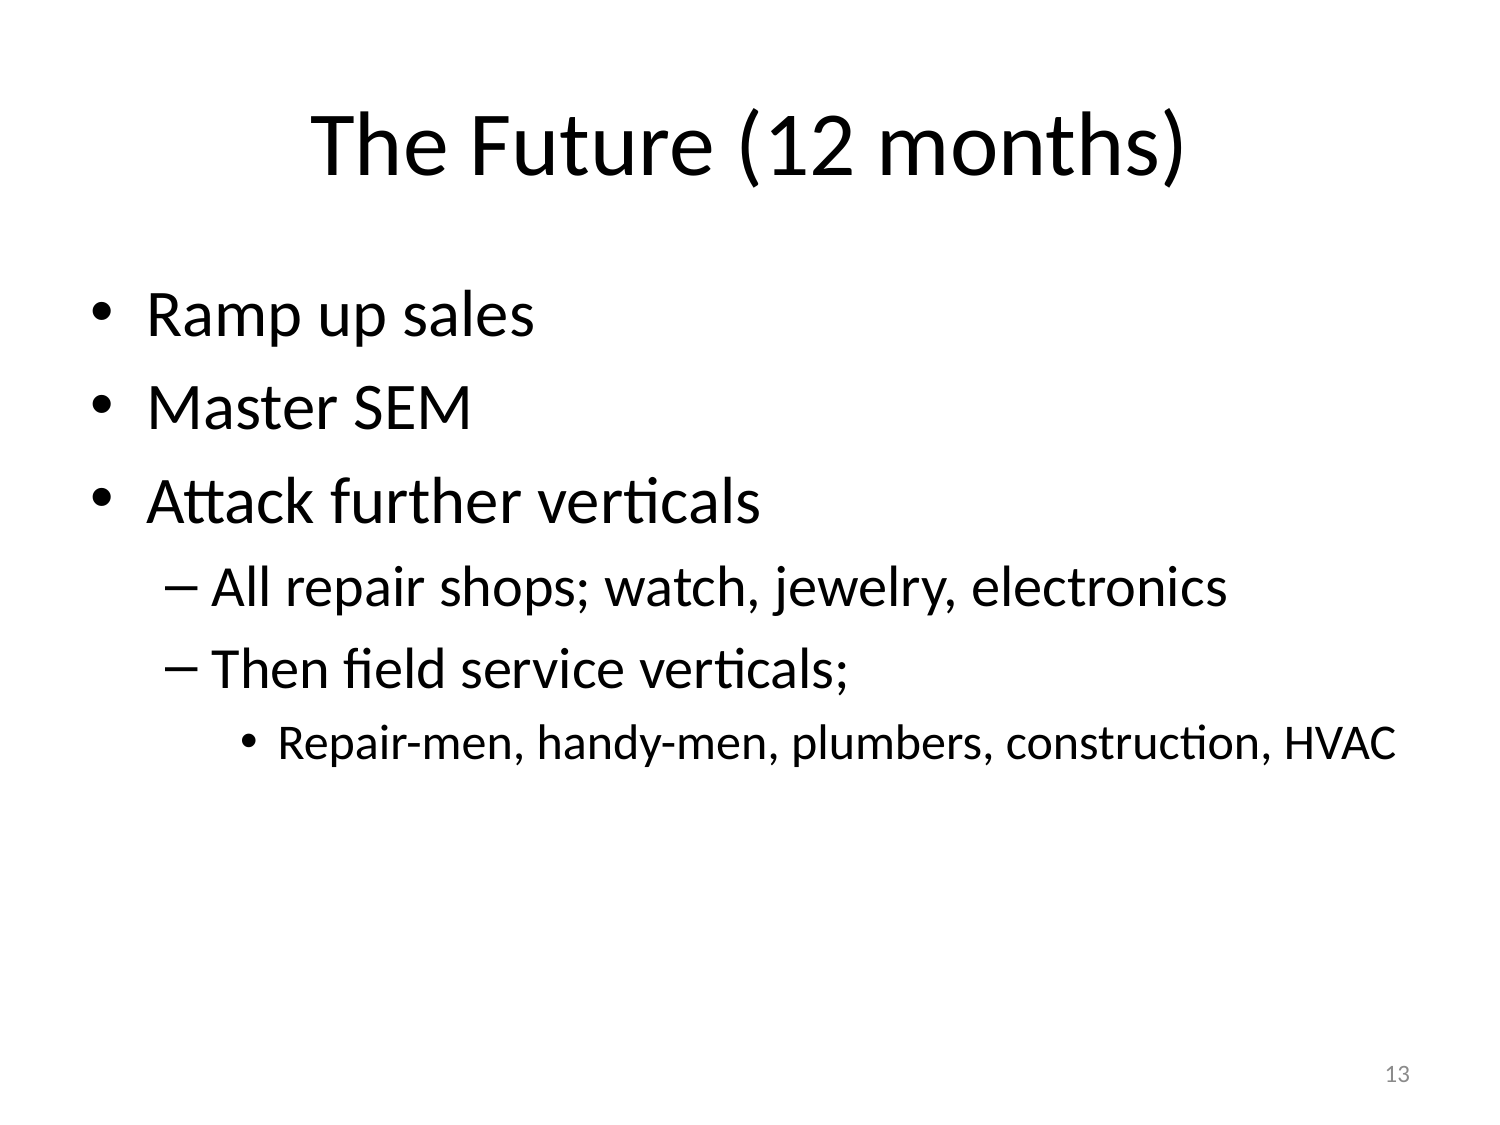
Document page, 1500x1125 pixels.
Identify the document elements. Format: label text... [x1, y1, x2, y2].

slide_number 13 [1074, 1042, 1425, 1103]
title The Future (12 months) [75, 45, 1425, 233]
list Ramp up sales Master SEM Attack further verticals All repair shops; watch, jewelry, electronics Then field service verticals; Repair-men, handy-men, plumbers, construction, HVAC [75, 262, 1425, 1005]
